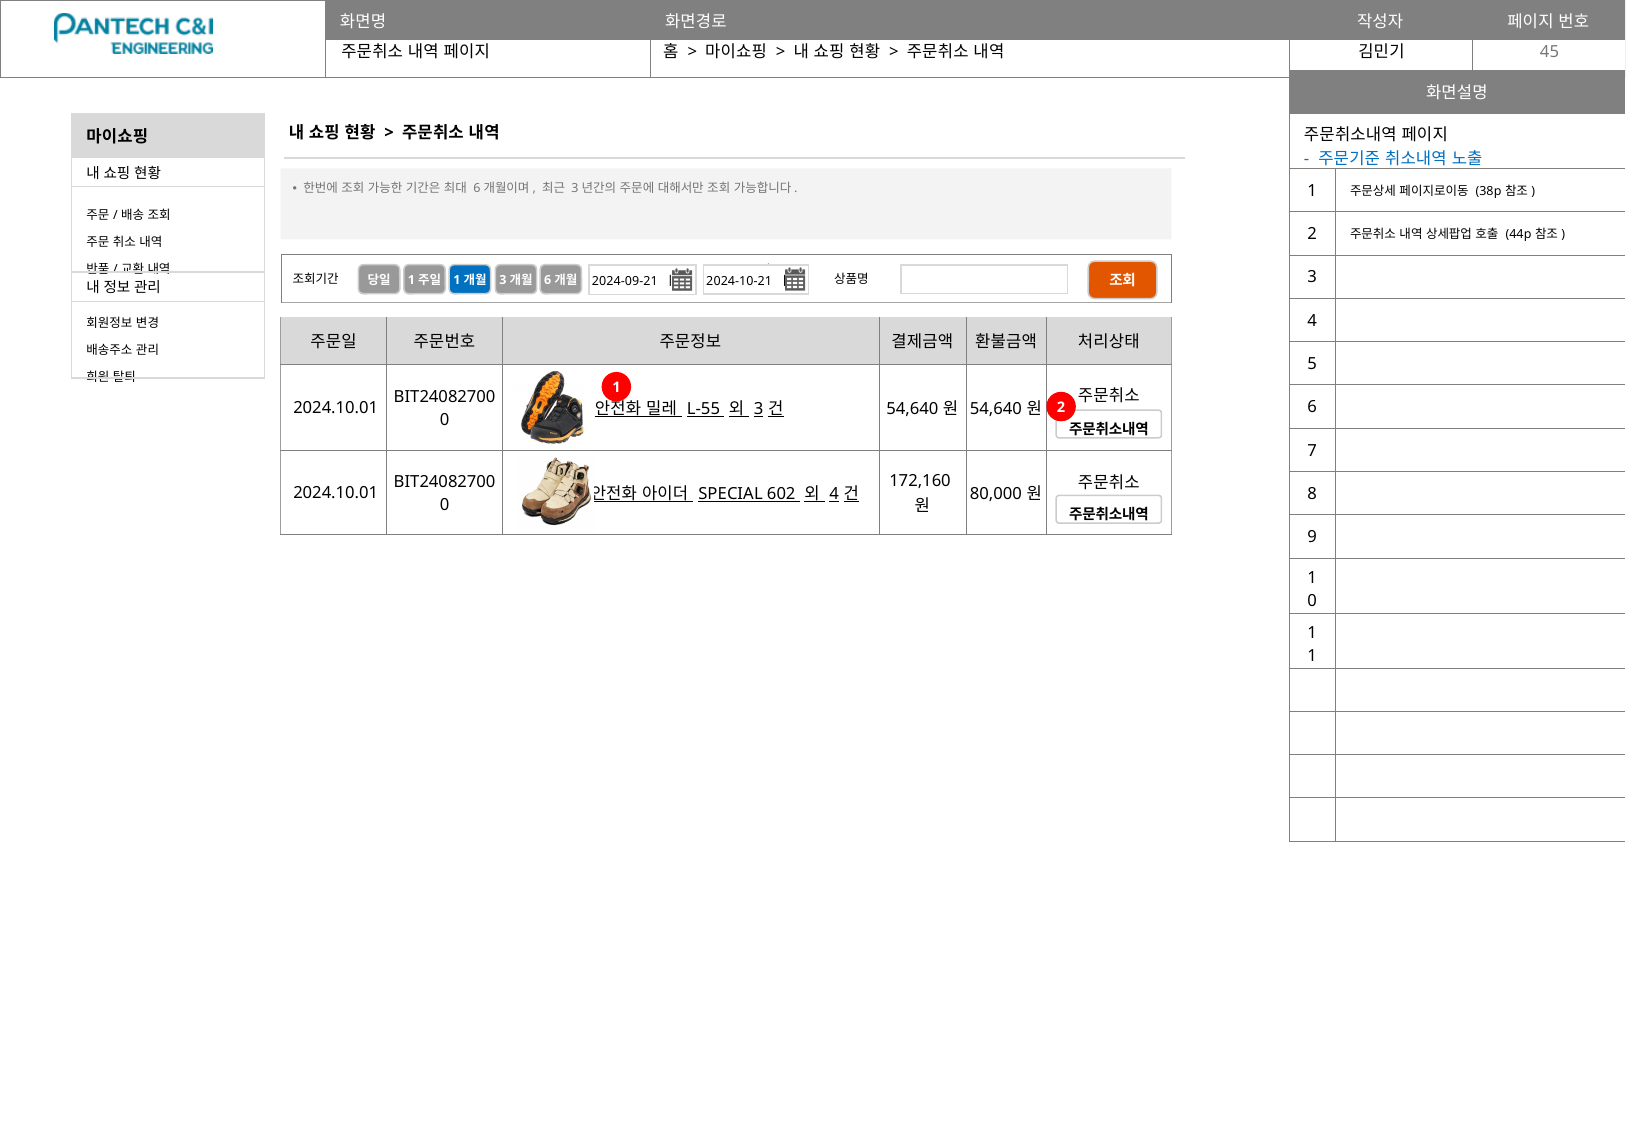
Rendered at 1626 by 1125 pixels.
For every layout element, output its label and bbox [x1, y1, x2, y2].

table_cell [1047, 365, 1171, 450]
table_cell [281, 365, 386, 450]
table_cell [1336, 712, 1625, 754]
table_header [880, 317, 966, 364]
table_cell [1290, 212, 1335, 255]
text_box [1088, 261, 1157, 299]
table_cell [281, 451, 386, 534]
text_box [1056, 495, 1162, 524]
table_cell [1336, 385, 1625, 428]
table_cell [1336, 798, 1625, 841]
text_box [1046, 391, 1162, 438]
slide_number [1474, 33, 1625, 70]
table_cell [880, 451, 966, 534]
picture [54, 13, 213, 54]
table_cell [1290, 114, 1625, 168]
text_box [280, 168, 1172, 240]
text_box [403, 264, 446, 294]
table_cell [1336, 559, 1625, 613]
table_cell [1336, 515, 1625, 558]
table_cell [1336, 169, 1625, 211]
table_cell [503, 451, 879, 534]
table_cell [1290, 712, 1335, 754]
table_cell [1290, 798, 1335, 841]
table_cell [1290, 169, 1335, 211]
table_cell [1290, 342, 1335, 384]
table_cell [1290, 429, 1335, 471]
table_cell [503, 365, 879, 450]
table_header [1290, 71, 1625, 113]
table_cell [1336, 429, 1625, 471]
text_box [326, 33, 1091, 68]
table_cell [1047, 451, 1171, 534]
table_cell [880, 365, 966, 450]
table_cell [1336, 342, 1625, 384]
table_header [967, 317, 1046, 364]
table_cell [1336, 755, 1625, 797]
table_cell [1336, 256, 1625, 298]
table_cell [967, 451, 1046, 534]
picture [668, 263, 697, 296]
table_cell [72, 158, 264, 186]
table_cell [1290, 299, 1335, 341]
table_header [282, 255, 1171, 302]
table_cell [1290, 669, 1335, 711]
text_box [449, 264, 491, 294]
table_cell [1290, 385, 1335, 428]
table_header [281, 317, 386, 364]
table_cell [1336, 472, 1625, 514]
text_box [273, 109, 574, 155]
table_cell [72, 302, 264, 377]
table_cell [1336, 669, 1625, 711]
text_box [358, 264, 400, 294]
text_box [540, 264, 582, 294]
picture [516, 455, 595, 533]
table_cell [1290, 755, 1335, 797]
table_cell [967, 365, 1046, 450]
table_cell [1290, 256, 1335, 298]
table_cell [387, 365, 502, 450]
table_cell [387, 451, 502, 534]
table_cell [1290, 515, 1335, 558]
table_cell [1290, 614, 1335, 668]
text_box [495, 264, 537, 294]
table_cell [1336, 299, 1625, 341]
table_cell [1290, 559, 1335, 613]
table_header [1047, 317, 1171, 364]
table_header [387, 317, 502, 364]
table_cell [72, 273, 264, 301]
table_cell [1336, 212, 1625, 255]
picture [513, 370, 592, 449]
picture [781, 263, 810, 296]
table_header [503, 317, 879, 364]
text_box [601, 371, 632, 402]
table_cell [1336, 614, 1625, 668]
table_header [72, 115, 264, 157]
table_cell [72, 187, 264, 271]
table_cell [1290, 472, 1335, 514]
